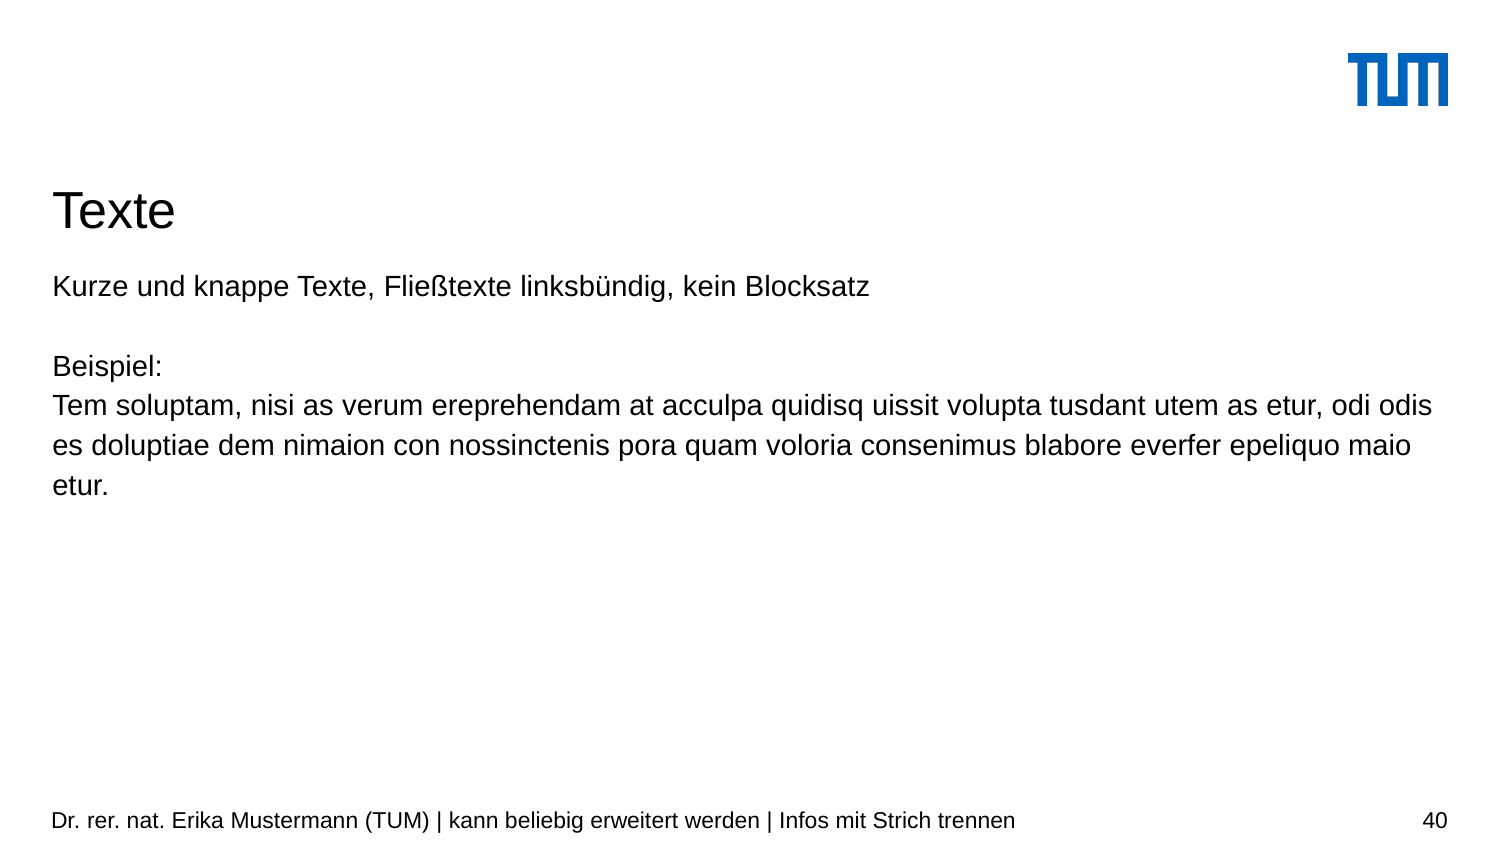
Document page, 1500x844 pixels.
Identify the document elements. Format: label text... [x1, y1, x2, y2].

list Kurze und knappe Texte, Fließtexte linksbündig, kein Blocksatz Beispiel: Tem soluptam, nisi as verum ereprehendam at acculpa quidisq uissit volupta tusdant utem as etur, odi odis es doluptiae dem nimaion con nossinctenis pora quam voloria consenimus blabore everfer epeliquo maio etur. [52, 262, 1449, 771]
footer Dr. rer. nat. Erika Mustermann (TUM) | kann beliebig erweitert werden | Infos mit Strich trennen [51, 796, 1112, 842]
slide_number ‹#› [1112, 796, 1448, 842]
picture [1348, 53, 1448, 106]
title Texte [52, 159, 1449, 227]
